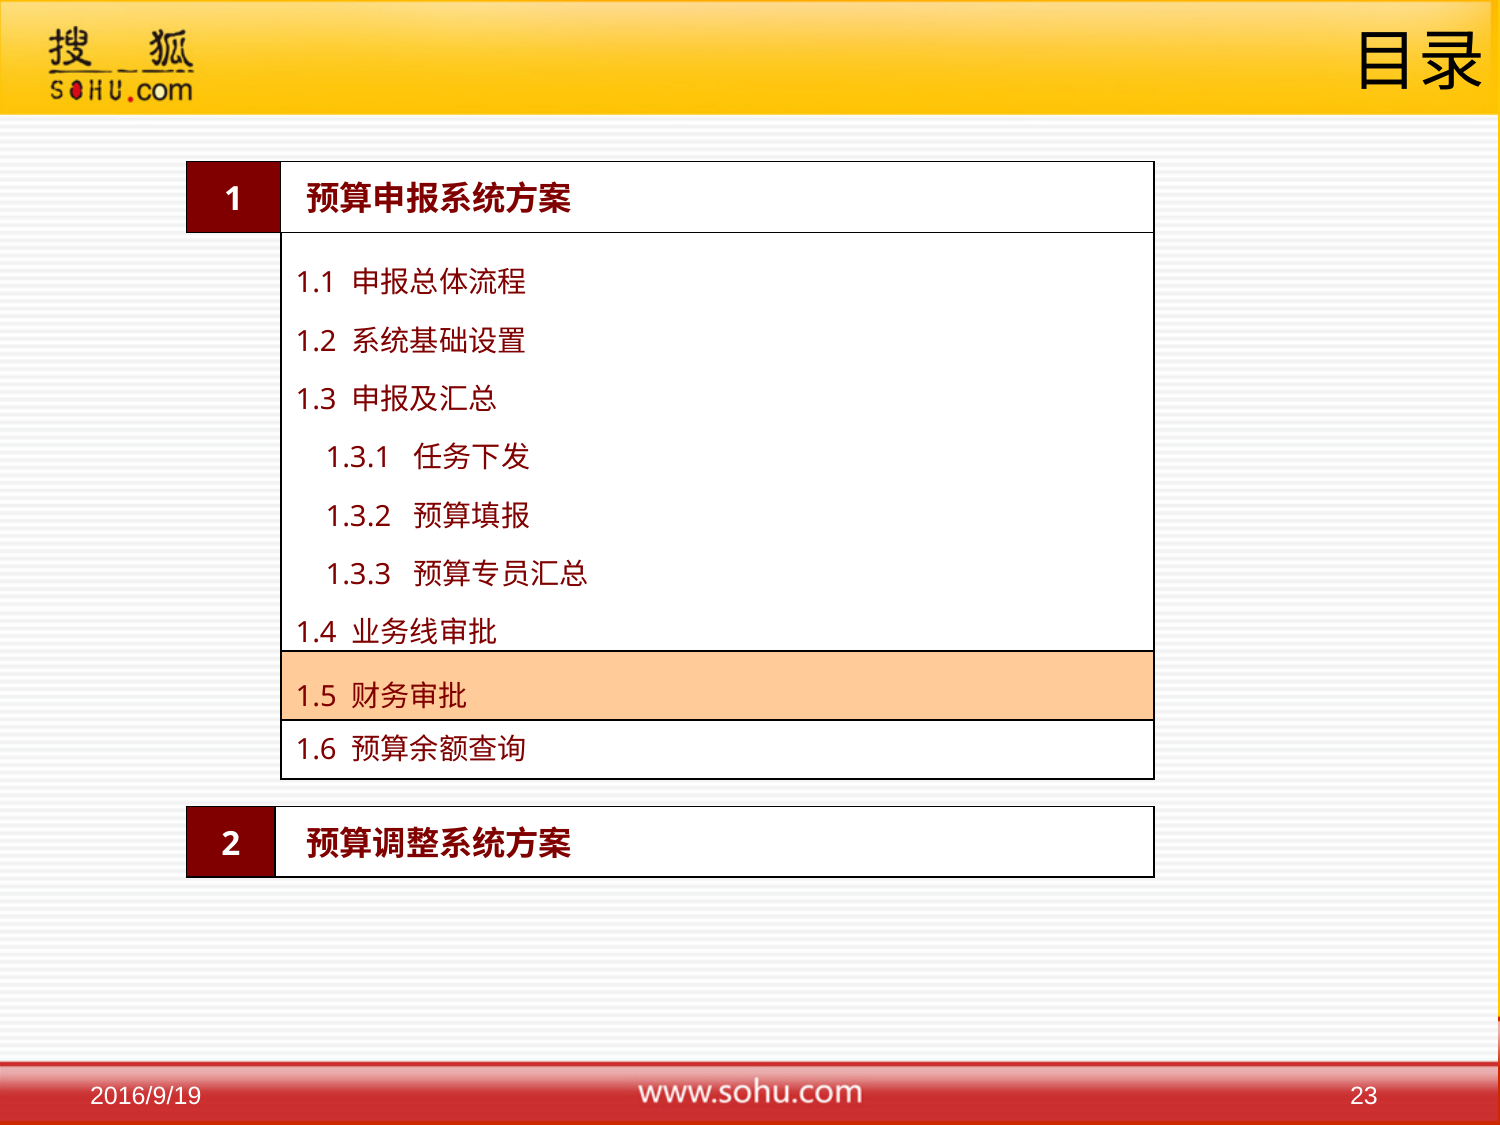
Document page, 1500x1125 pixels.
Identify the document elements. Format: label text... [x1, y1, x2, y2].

text_box 2 [186, 806, 276, 878]
title 目录 [515, 0, 1500, 118]
text_box 1 [186, 161, 281, 233]
text_box 预算调整系统方案 [276, 806, 1155, 878]
text_box 预算申报系统方案 [281, 161, 1155, 233]
text_box 1.1 申报总体流程 1.2 系统基础设置 1.3 申报及汇总 1.3.1 任务下发 1.3.2 预算填报 1.3.3 预算专员汇总 1.4 业务线审批 1.5 财务审批 1.6 预算余额查询 [280, 720, 1155, 780]
text_box 1.1 申报总体流程 1.2 系统基础设置 1.3 申报及汇总 1.3.1 任务下发 1.3.2 预算填报 1.3.3 预算专员汇总 1.4 业务线审批 1.5 财务审批 1.6 预算余额查询 [280, 233, 1155, 651]
text_box 1.5 财务审批 [280, 651, 1155, 720]
picture [0, 0, 1500, 1125]
slide_number 23 [1042, 1065, 1393, 1125]
